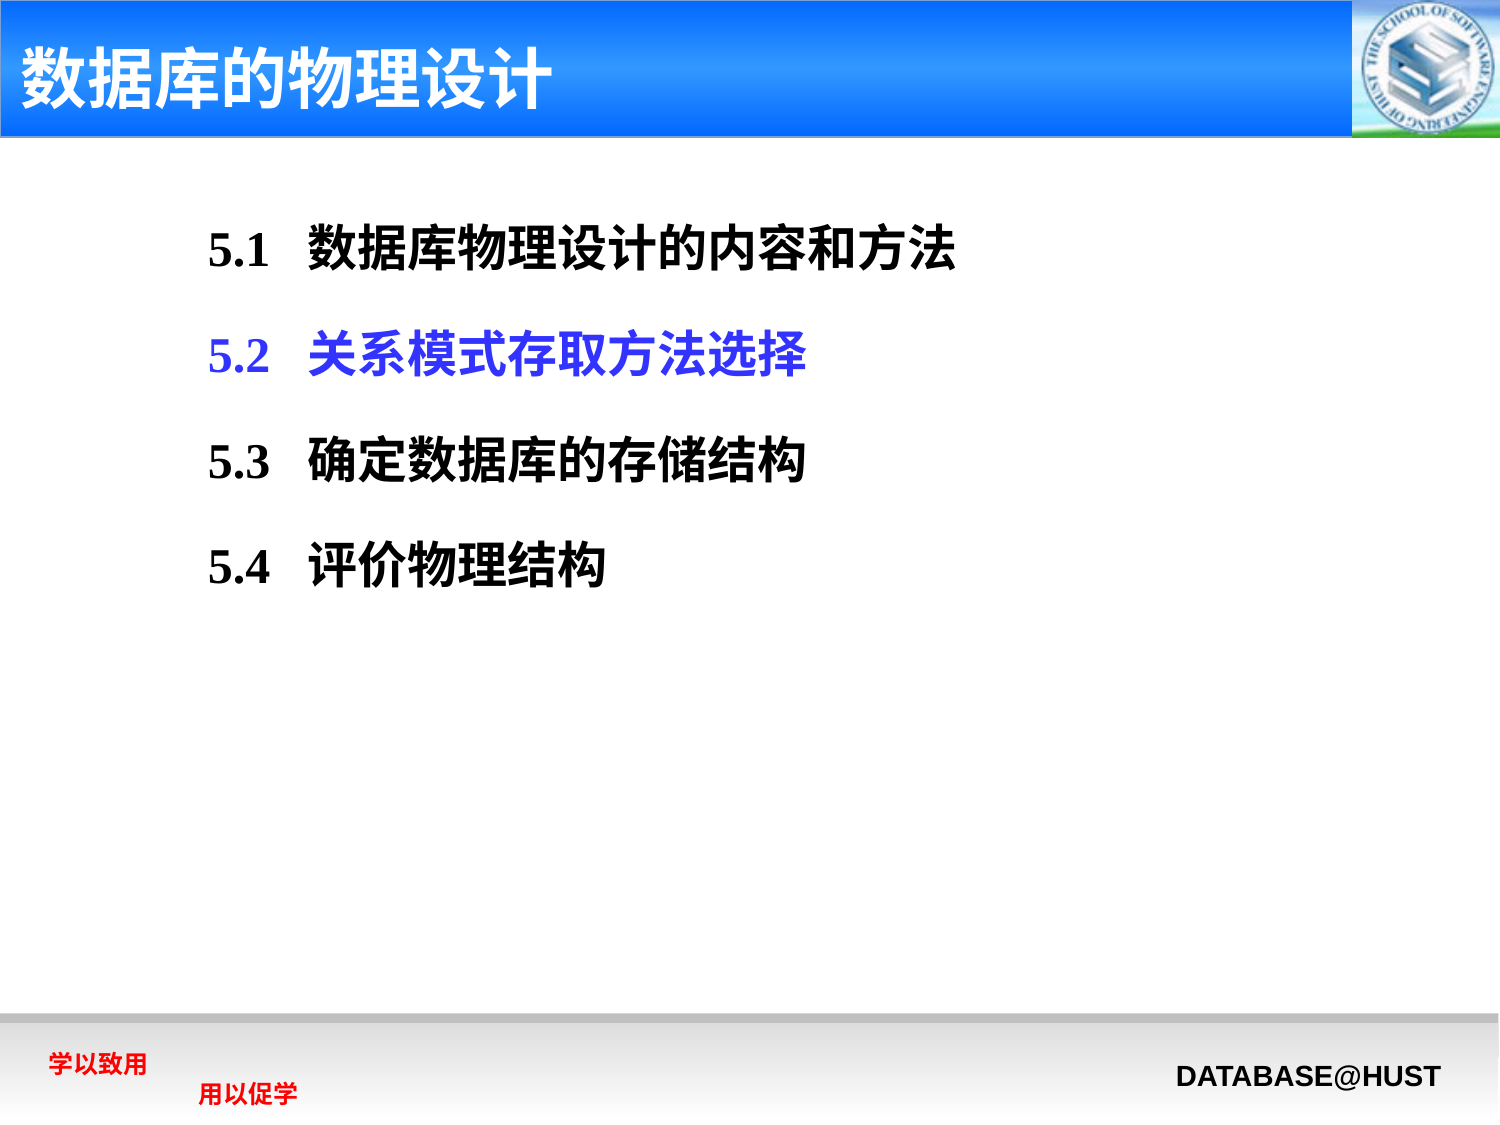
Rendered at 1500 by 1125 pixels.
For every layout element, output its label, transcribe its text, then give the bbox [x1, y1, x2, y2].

text_box 5.1 数据库物理设计的内容和方法 5.2 关系模式存取方法选择 5.3 确定数据库的存储结构 5.4 评价物理结构 [192, 172, 1223, 693]
picture [1352, 0, 1500, 138]
title 数据库的物理设计 [5, 31, 1219, 124]
